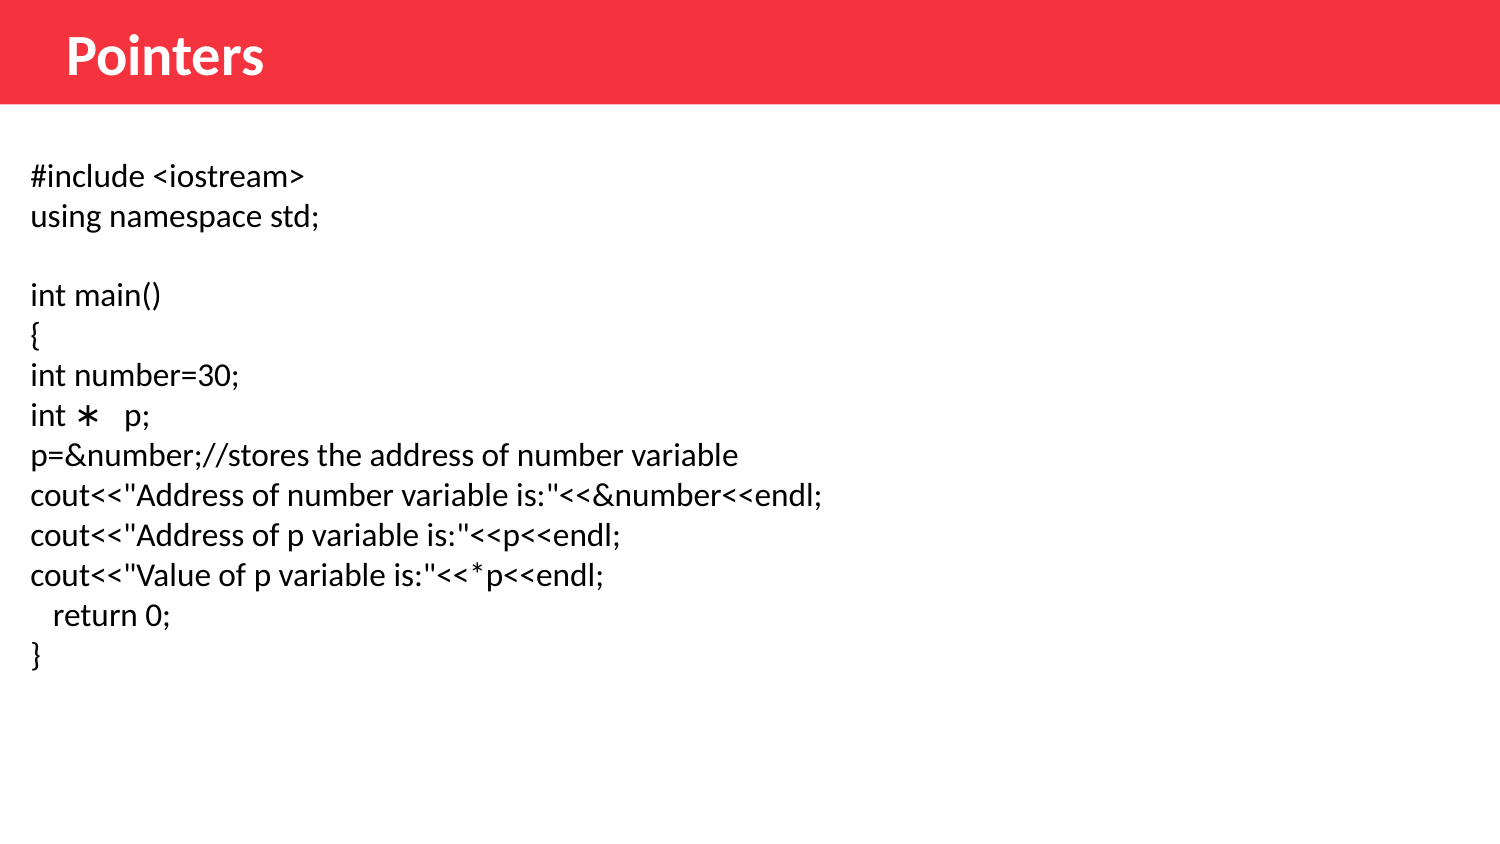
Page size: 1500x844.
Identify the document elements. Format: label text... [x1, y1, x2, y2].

text_box Pointers [63, 15, 1203, 80]
text_box #include <iostream> using namespace std; int main() { int number=30; int ∗ p; p=&number;//stores the address of number variable cout<<"Address of number variable is:"<<&number<<endl; cout<<"Address of p variable is:"<<p<<endl; cout<<"Value of p variable is:"<<*p<<endl; return 0; } [15, 138, 1484, 794]
text_box [0, 0, 1500, 105]
